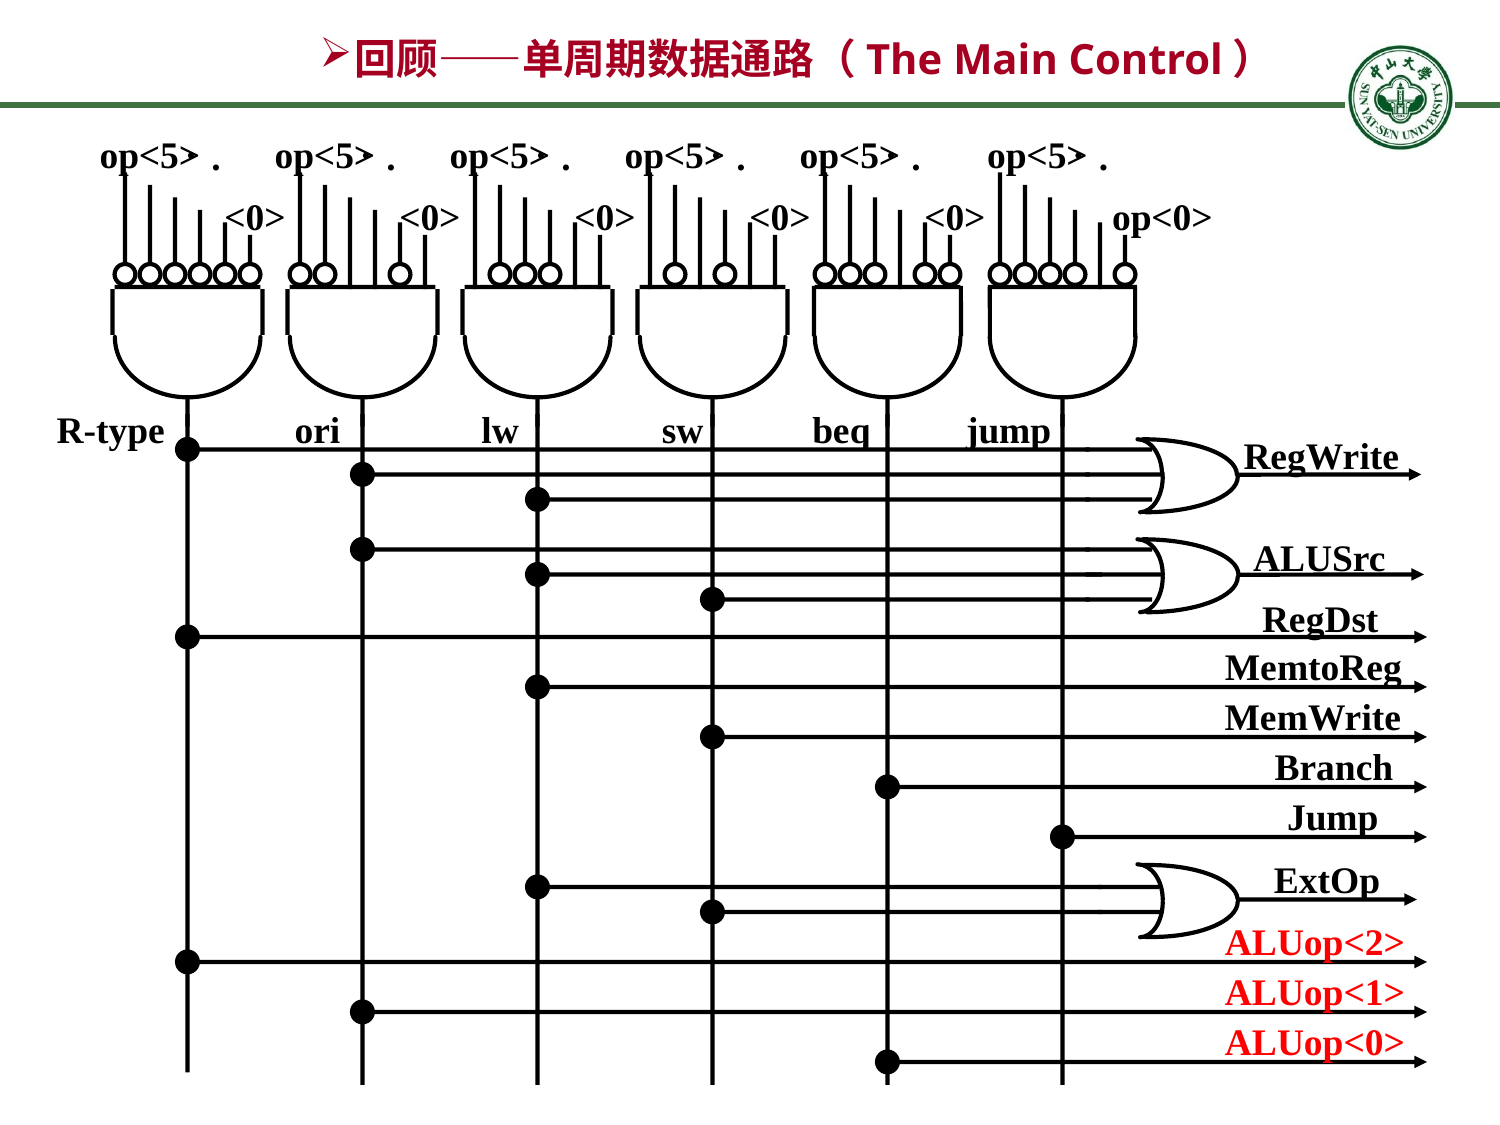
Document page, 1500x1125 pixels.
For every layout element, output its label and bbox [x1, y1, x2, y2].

text_box [164, 197, 186, 285]
text_box [41, 113, 1439, 1085]
text_box [864, 197, 886, 285]
text_box [189, 209, 211, 285]
title [100, 31, 1494, 91]
text_box [1014, 184, 1036, 285]
text_box [139, 184, 161, 285]
picture [1345, 91, 1455, 152]
text_box [314, 184, 336, 285]
text_box [1039, 197, 1061, 285]
text_box [839, 184, 861, 285]
text_box [1064, 209, 1086, 285]
